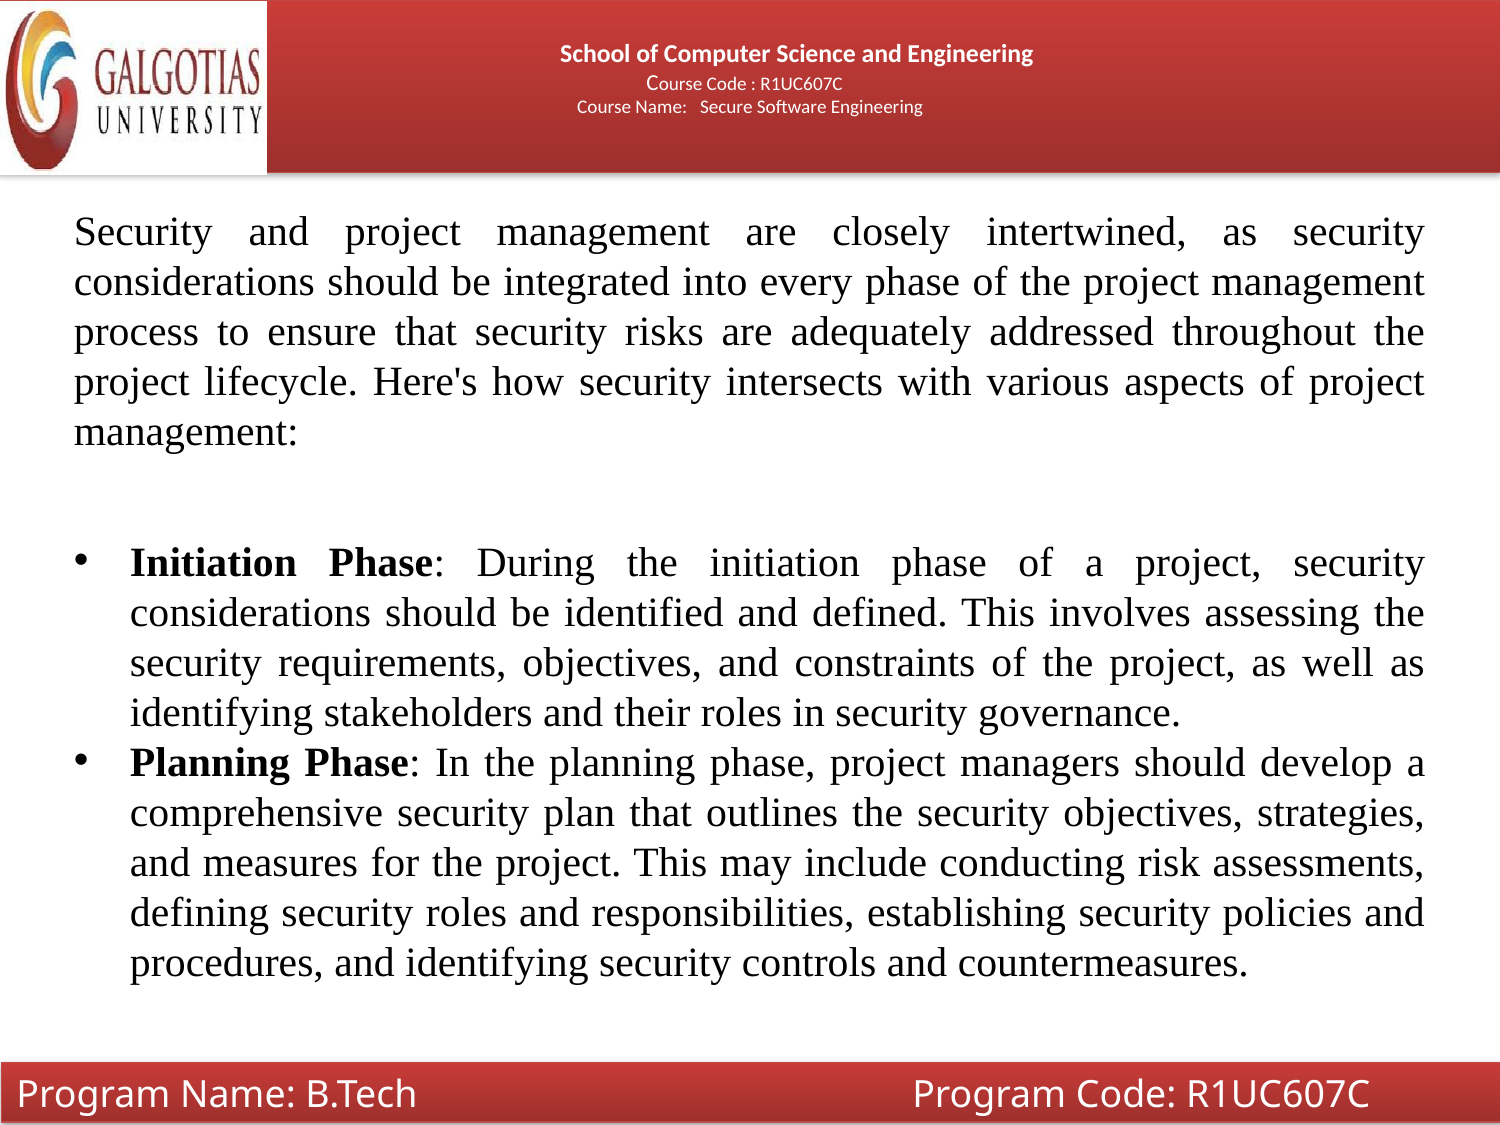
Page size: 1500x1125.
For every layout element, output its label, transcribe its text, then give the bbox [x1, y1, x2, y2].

title School of Computer Science and Engineering Course Code : R1UC607C Course Name: Secure Software Engineering [264, 0, 1500, 173]
text_box Initiation Phase: During the initiation phase of a project, security considerations should be identified and defined. This involves assessing the security requirements, objectives, and constraints of the project, as well as identifying stakeholders and their roles in security governance. Planning Phase: In the planning phase, project managers should develop a comprehensive security plan that outlines the security objectives, strategies, and measures for the project. This may include conducting risk assessments, defining security roles and responsibilities, establishing security policies and procedures, and identifying security controls and countermeasures. [58, 527, 1442, 992]
text_box Security and project management are closely intertwined, as security considerations should be integrated into every phase of the project management process to ensure that security risks are adequately addressed throughout the project lifecycle. Here's how security intersects with various aspects of project management: [58, 196, 1442, 462]
picture [0, 1, 267, 175]
text_box Program Name: B.Tech Program Code: R1UC607C [1, 1062, 1500, 1123]
